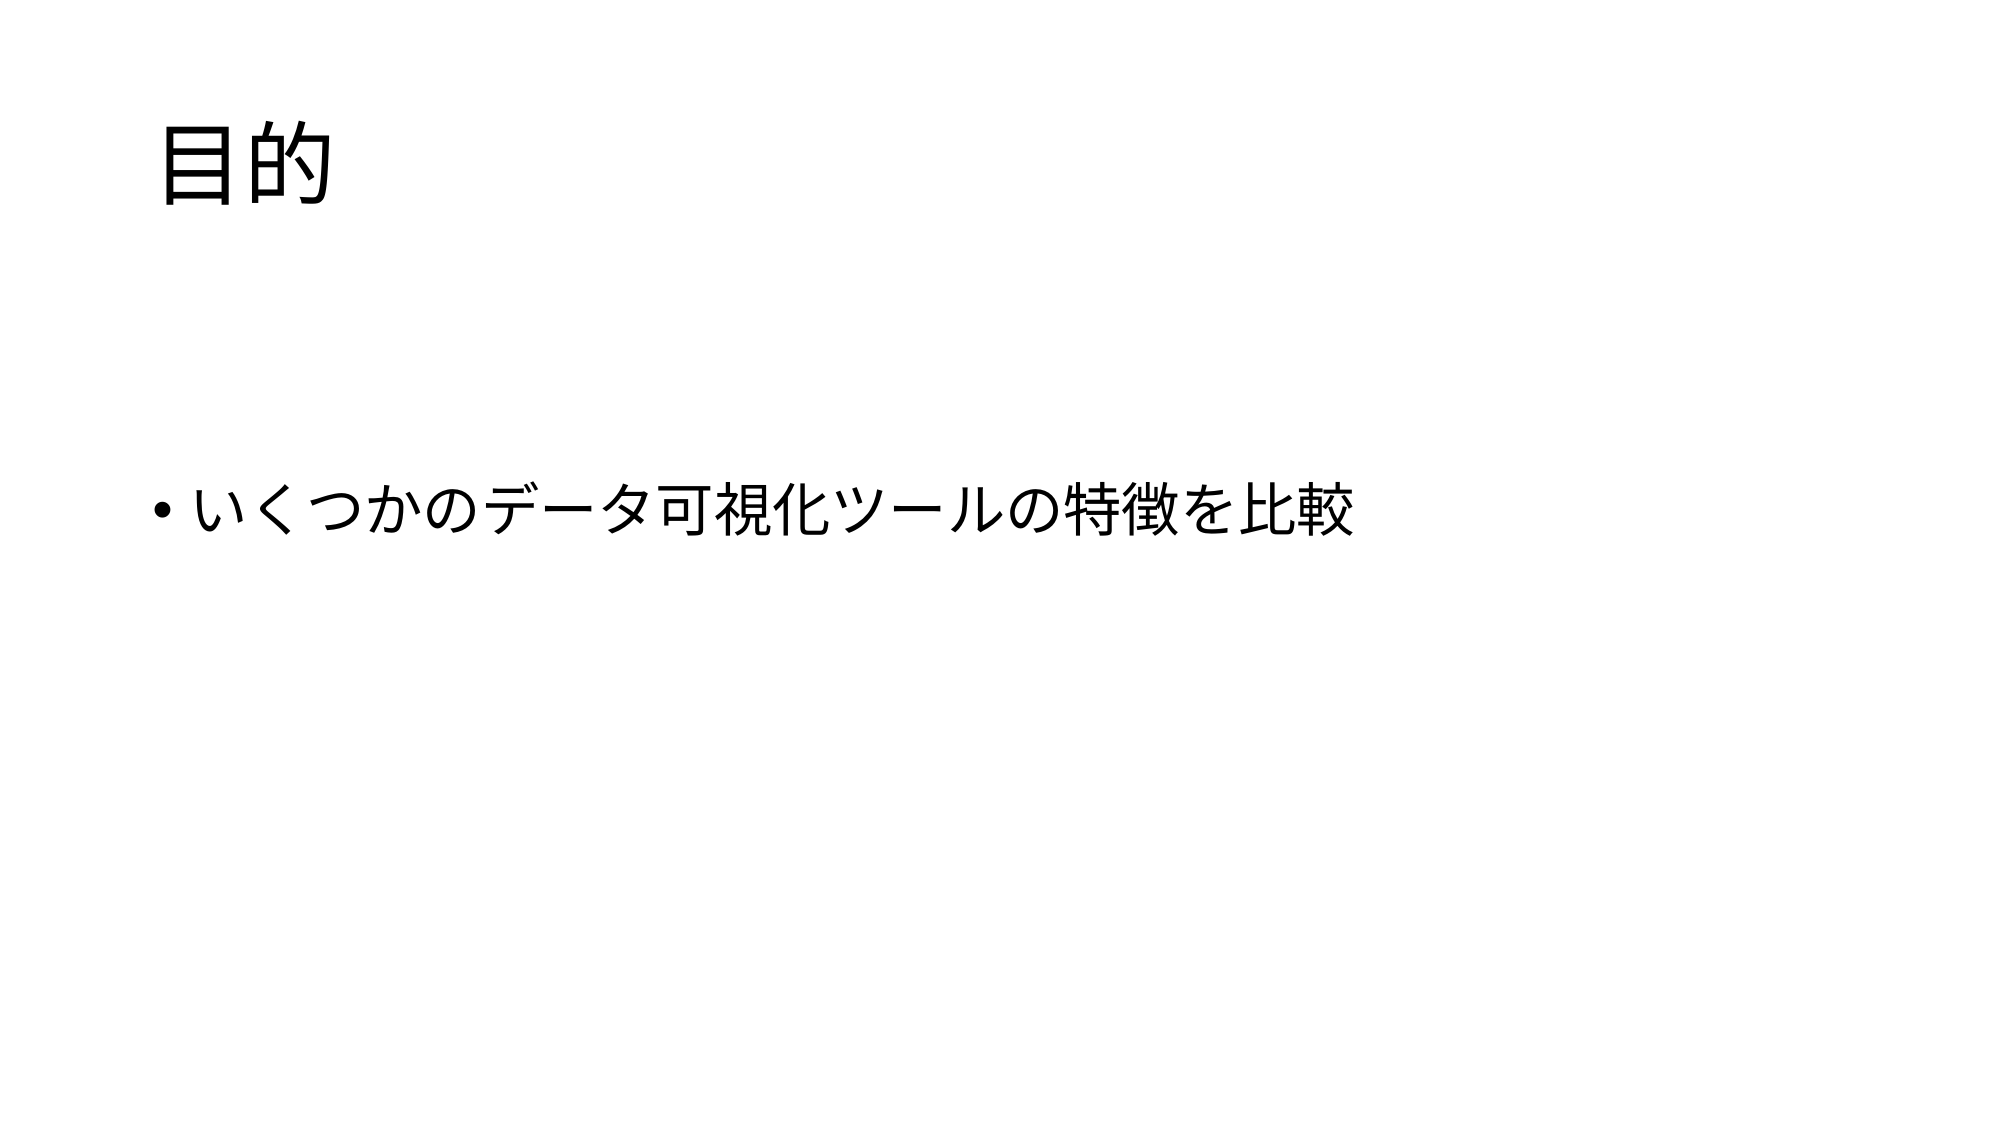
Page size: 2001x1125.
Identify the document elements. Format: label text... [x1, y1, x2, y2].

list いくつかのデータ可視化ツールの特徴を比較 [137, 299, 1863, 1014]
title 目的 [137, 59, 1863, 278]
